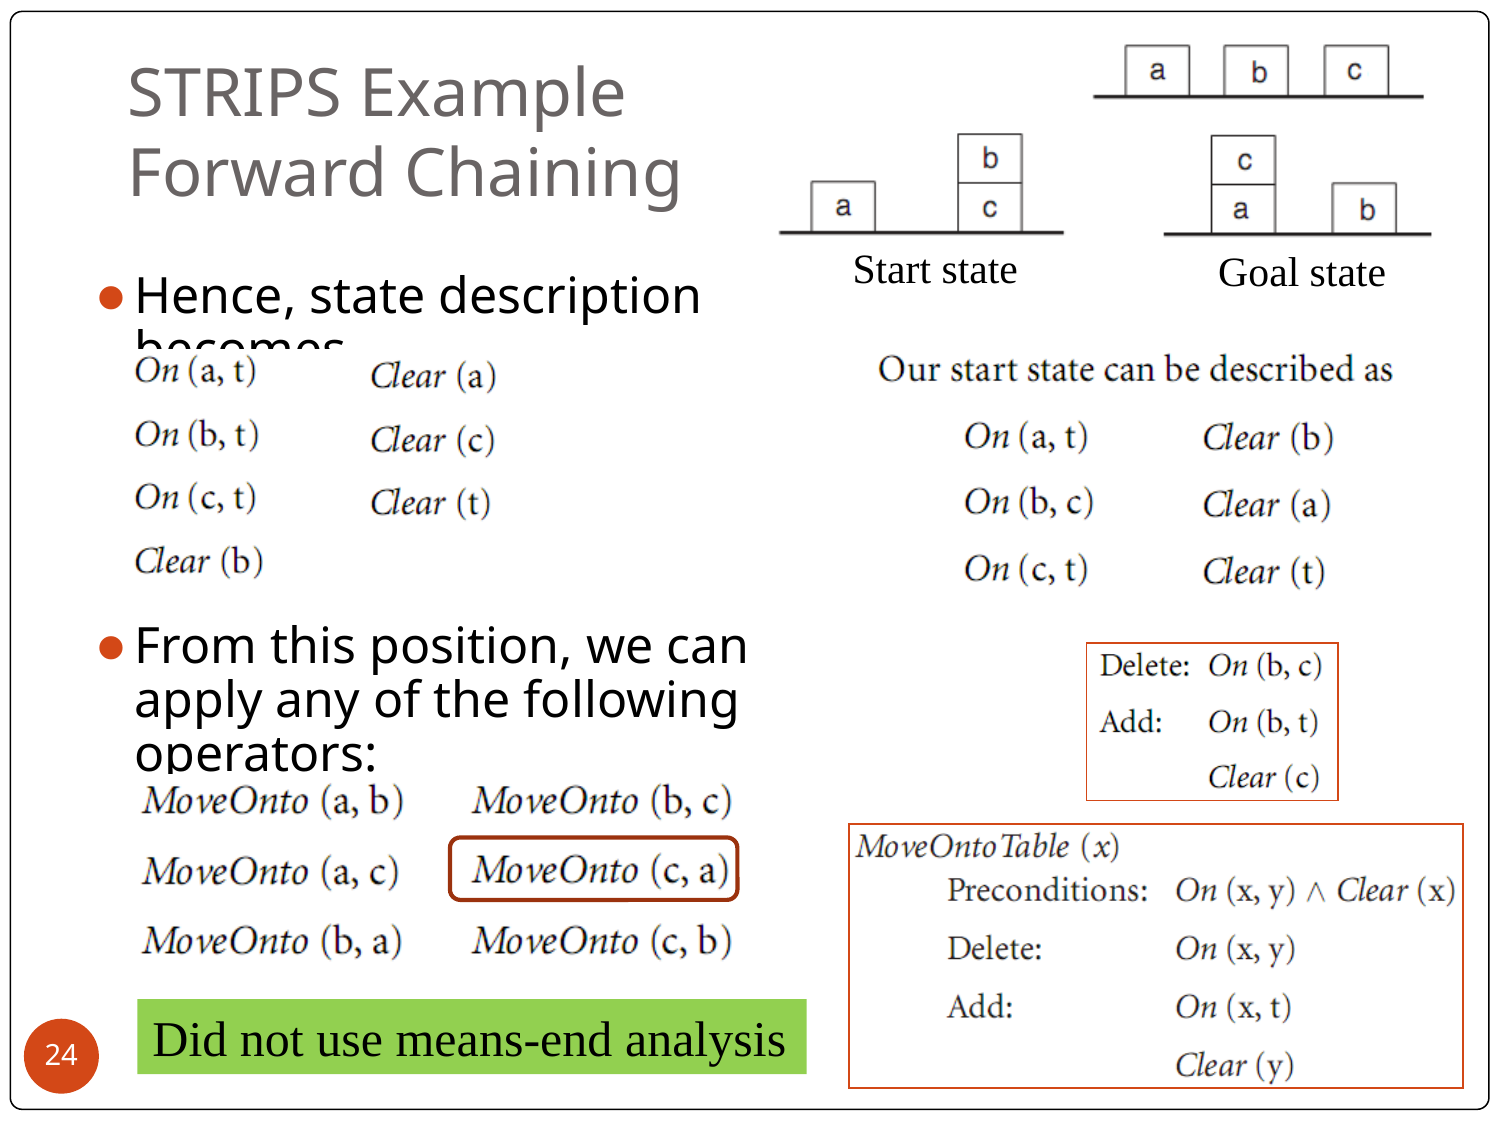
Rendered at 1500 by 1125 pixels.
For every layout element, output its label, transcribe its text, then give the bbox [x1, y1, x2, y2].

text_box From this position, we can apply any of the following operators: [75, 612, 775, 738]
picture [1087, 643, 1338, 801]
picture [124, 349, 513, 588]
text_box Hence, state description becomes [75, 262, 775, 350]
picture [874, 349, 1401, 598]
picture [849, 824, 1463, 1088]
title STRIPS Example Forward Chaining [112, 37, 725, 225]
picture [762, 37, 1452, 269]
picture [124, 774, 741, 971]
text_box Start state [837, 278, 1035, 300]
text_box Did not use means-end analysis [137, 999, 807, 1075]
text_box ‹#› [23, 1018, 99, 1094]
text_box Goal state [1203, 278, 1403, 303]
